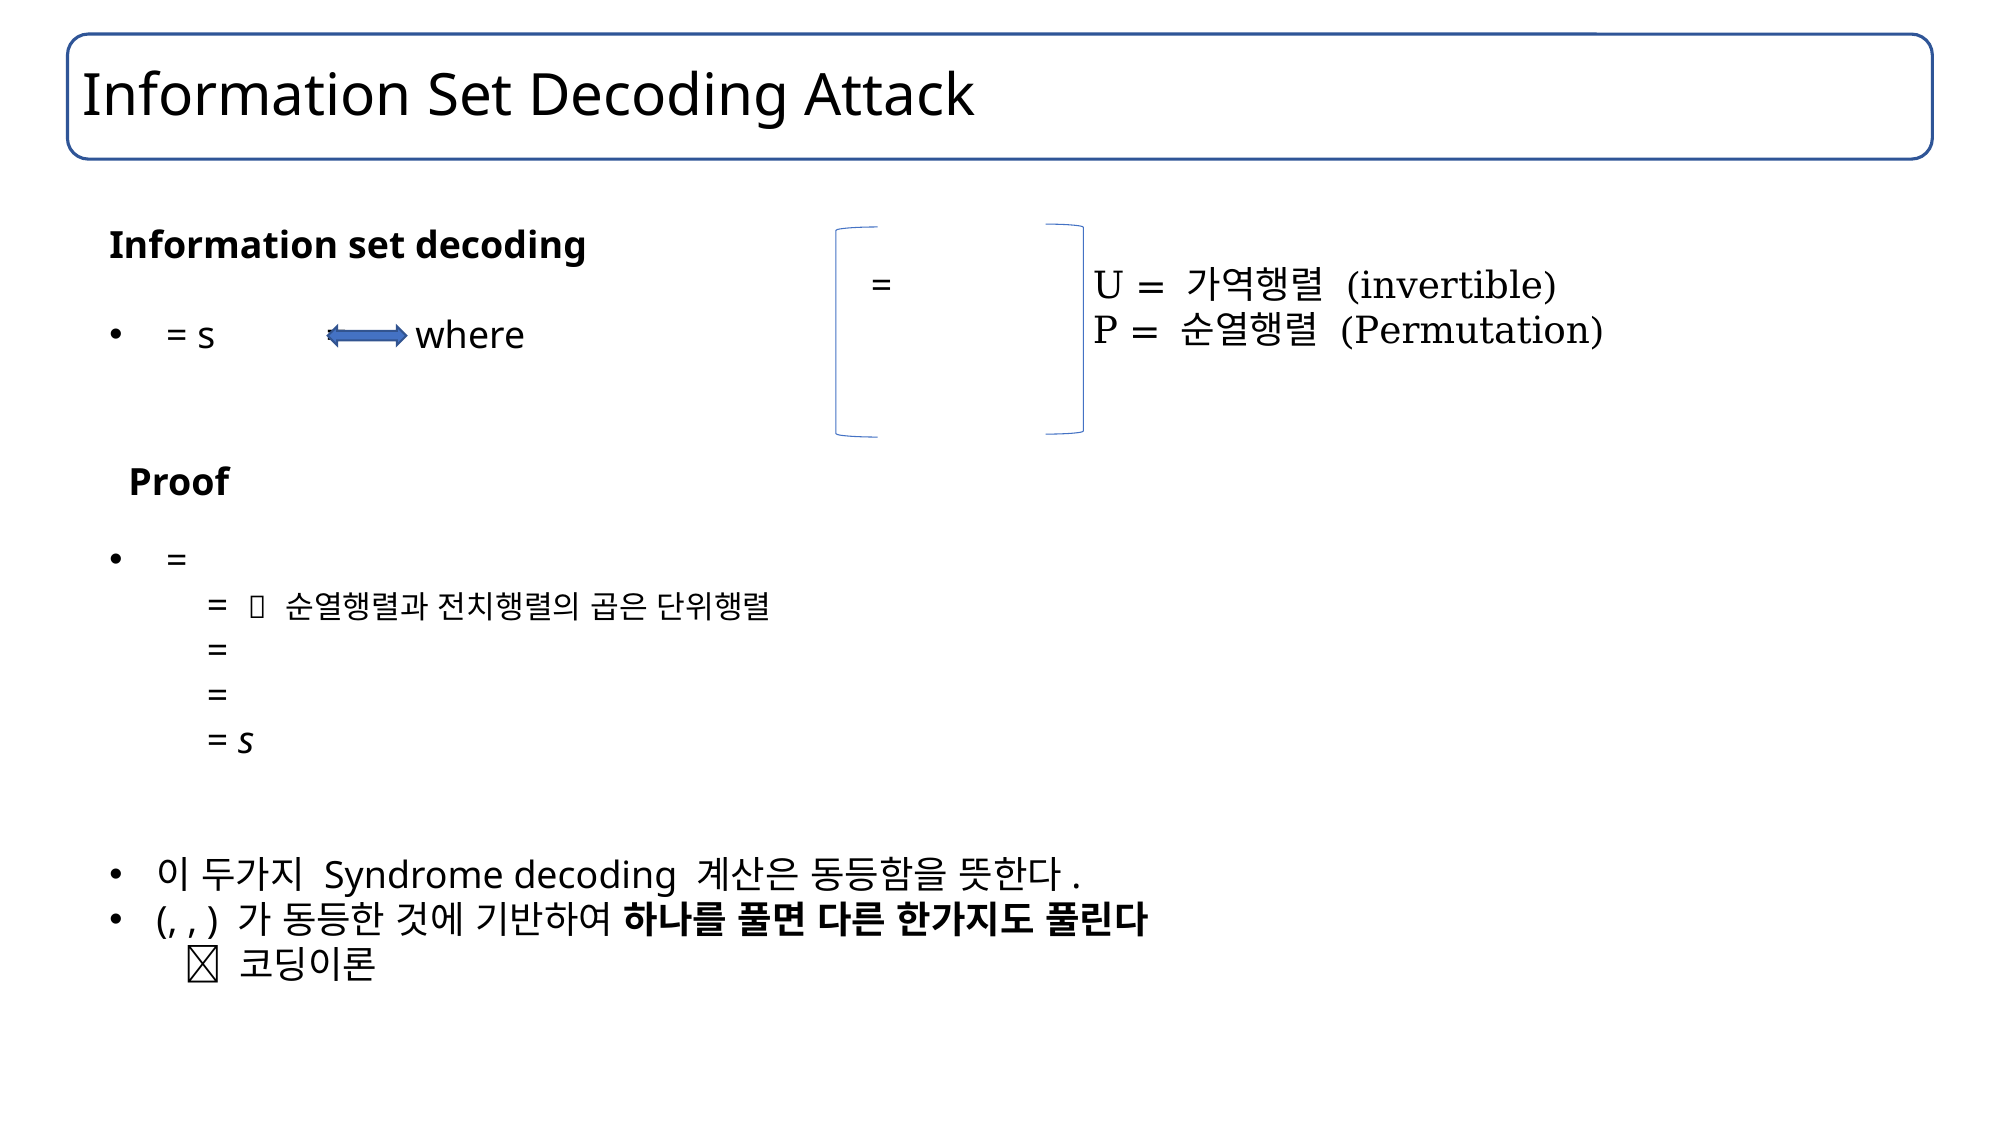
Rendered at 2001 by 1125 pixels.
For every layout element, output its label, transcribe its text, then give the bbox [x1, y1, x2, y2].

text_box [835, 226, 878, 438]
text_box [326, 323, 408, 348]
text_box Proof [118, 457, 230, 503]
title Information Set Decoding Attack [67, 34, 1933, 160]
text_box [1045, 223, 1084, 435]
